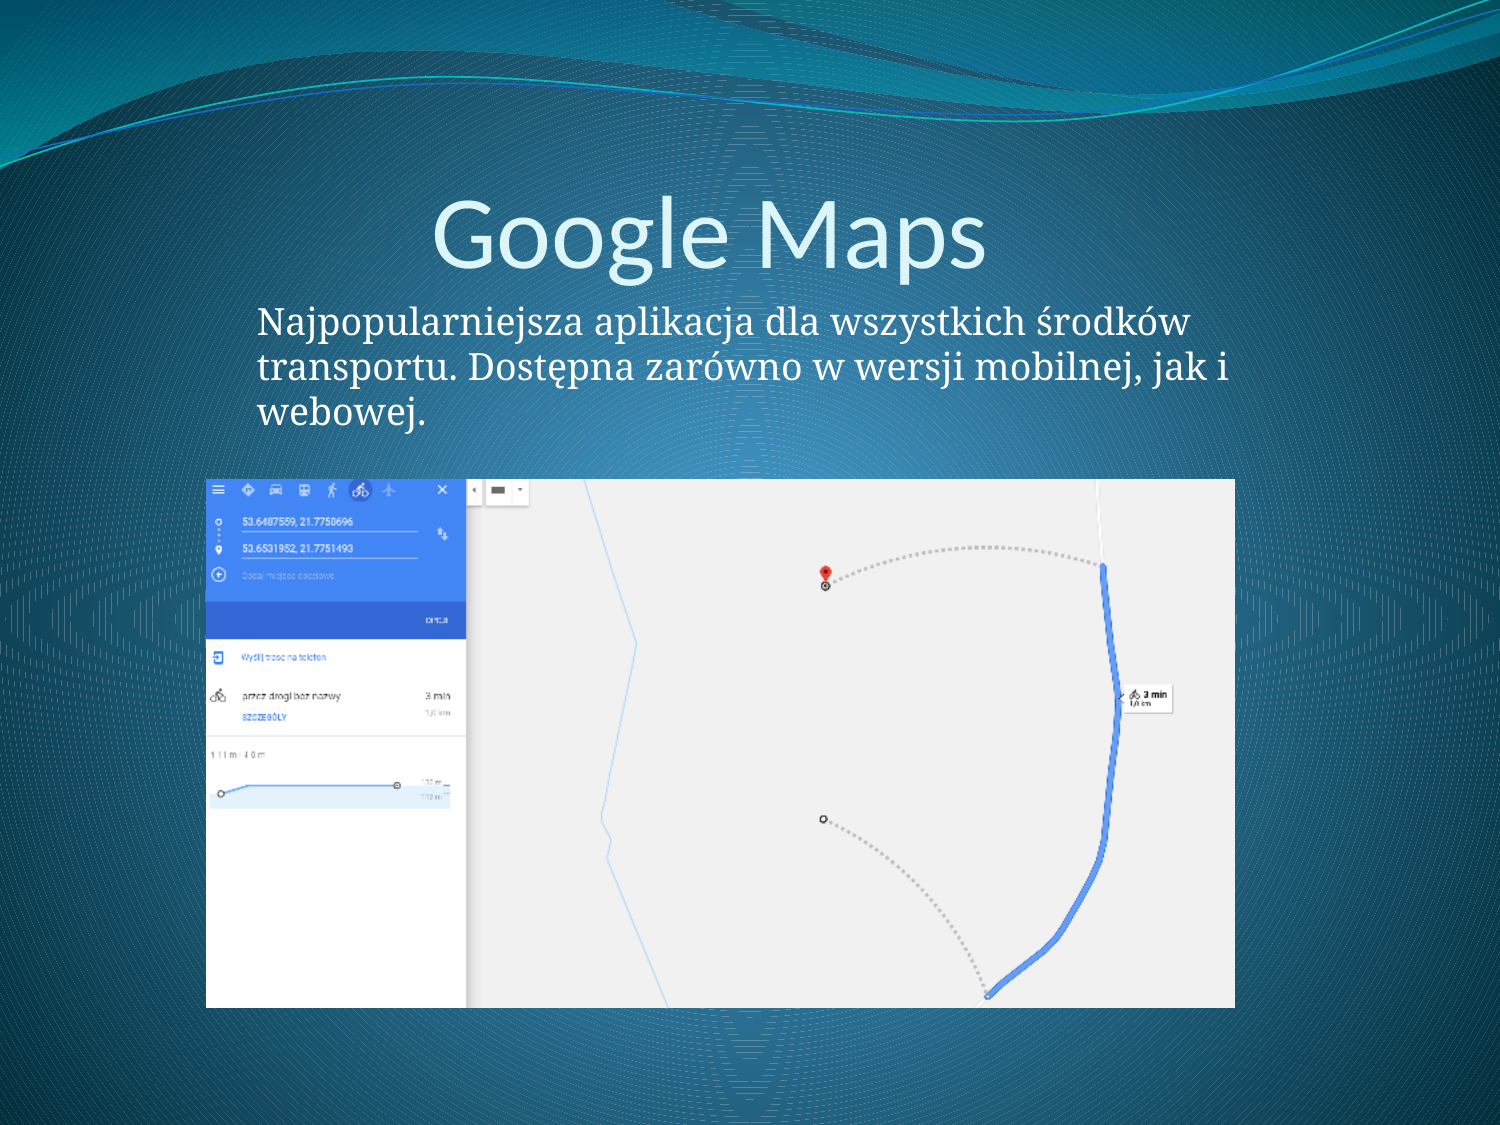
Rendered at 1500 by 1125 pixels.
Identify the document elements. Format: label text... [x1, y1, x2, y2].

title Google Maps [431, 101, 1213, 290]
text_box Najpopularniejsza aplikacja dla wszystkich środków transportu. Dostępna zarówno w wersji mobilnej, jak i webowej. [242, 290, 1247, 441]
picture [206, 479, 1235, 1008]
